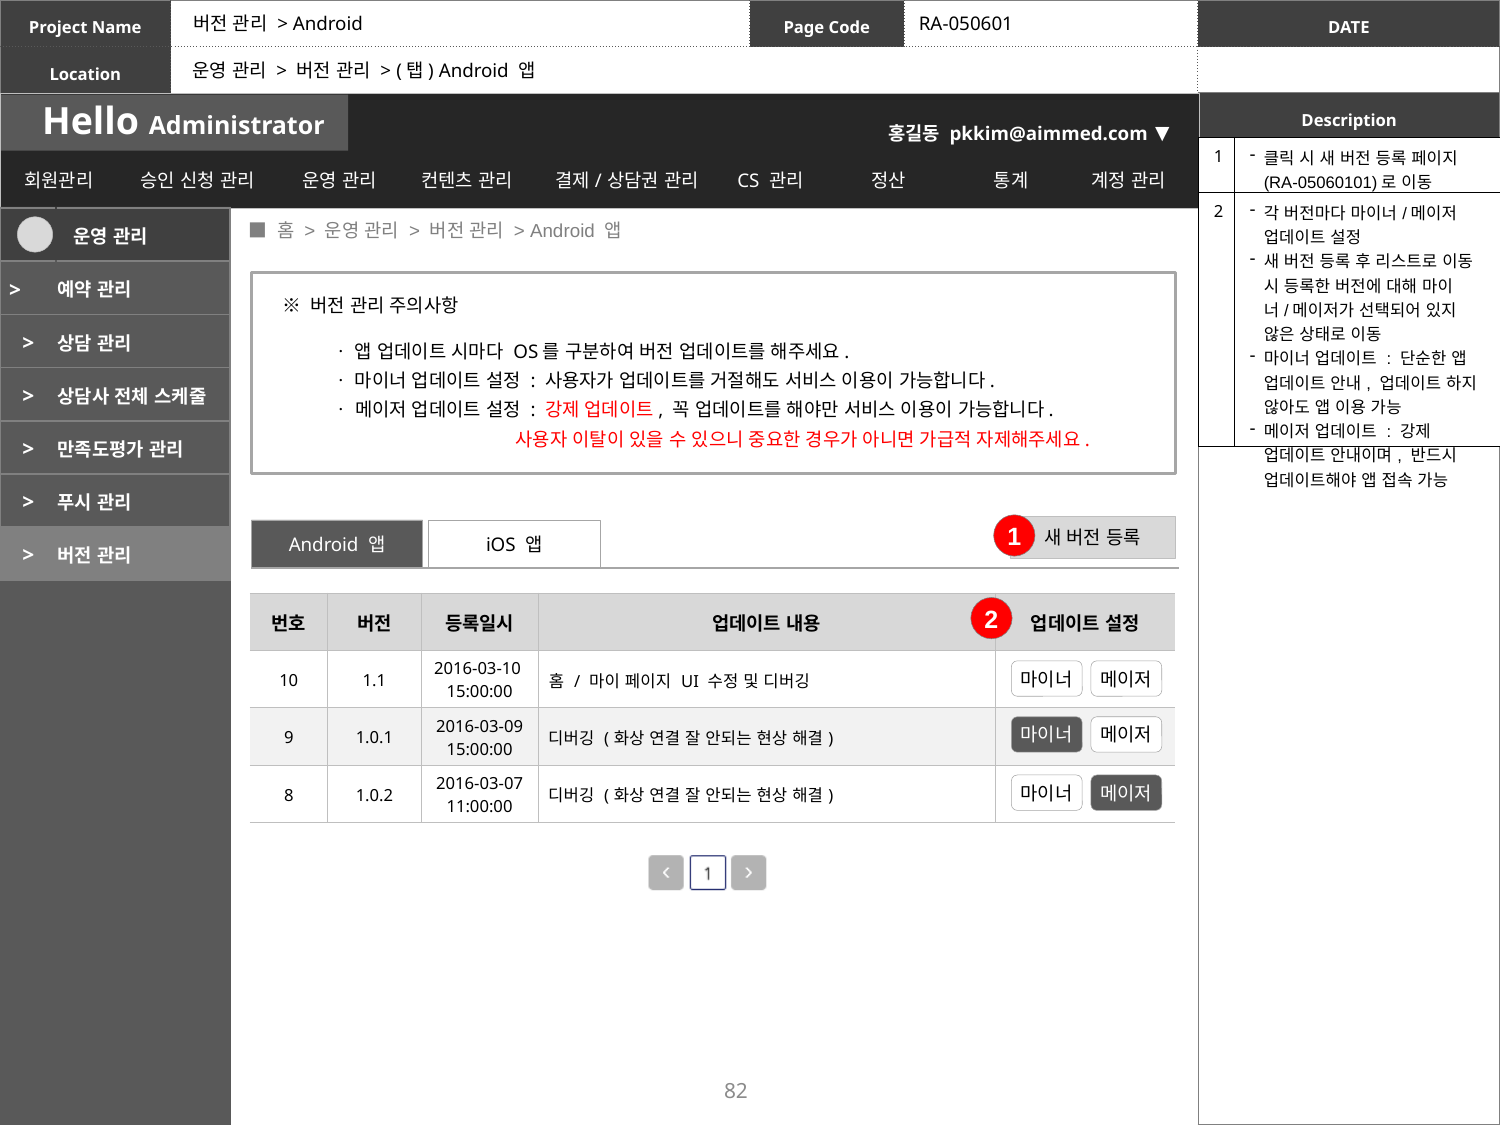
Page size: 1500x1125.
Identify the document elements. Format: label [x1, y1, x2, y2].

picture [645, 849, 770, 894]
table_cell [539, 651, 995, 707]
table_header [422, 594, 538, 650]
table_cell [57, 315, 229, 367]
table_cell [539, 708, 995, 765]
table_header [539, 594, 995, 650]
table_cell [1, 262, 55, 314]
table_cell [996, 766, 1175, 822]
table_cell [1, 368, 55, 420]
table_header [250, 594, 327, 650]
slide_number [561, 1061, 911, 1122]
text_box [968, 595, 1015, 641]
text_box [1009, 714, 1085, 755]
text_box [1088, 714, 1164, 755]
table_cell [328, 708, 421, 765]
text_box [15, 214, 55, 255]
text_box [177, 51, 551, 89]
text_box [1009, 658, 1085, 699]
table_cell [996, 651, 1175, 707]
table_cell [1, 422, 55, 473]
text_box [0, 203, 1154, 1125]
table_cell [250, 651, 327, 707]
table_cell [57, 368, 229, 420]
table_header [1199, 138, 1234, 192]
table_cell [57, 422, 229, 473]
table_cell [422, 708, 538, 765]
table_header [1235, 138, 1500, 192]
table_cell [250, 766, 327, 822]
table_header [57, 209, 229, 260]
table_cell [57, 475, 229, 526]
table_cell [539, 766, 995, 822]
table_cell [57, 528, 229, 579]
text_box [1009, 772, 1085, 813]
text_box [1088, 772, 1164, 813]
table_cell [1, 315, 55, 367]
table_cell [1, 528, 55, 579]
table_cell [57, 262, 229, 314]
table_cell [328, 766, 421, 822]
table_cell [1235, 193, 1500, 446]
table_cell [422, 651, 538, 707]
text_box [991, 512, 1177, 560]
table_cell [1199, 193, 1234, 446]
table_cell [996, 708, 1175, 765]
text_box [249, 518, 1179, 569]
table_cell [422, 766, 538, 822]
table_cell [250, 708, 327, 765]
table_header [1, 209, 55, 260]
text_box [1088, 658, 1164, 699]
text_box [904, 4, 1029, 42]
text_box [178, 4, 378, 42]
table_cell [328, 651, 421, 707]
table_header [328, 594, 421, 650]
table_cell [1, 475, 55, 526]
table_header [996, 594, 1175, 650]
text_box [249, 271, 1177, 475]
